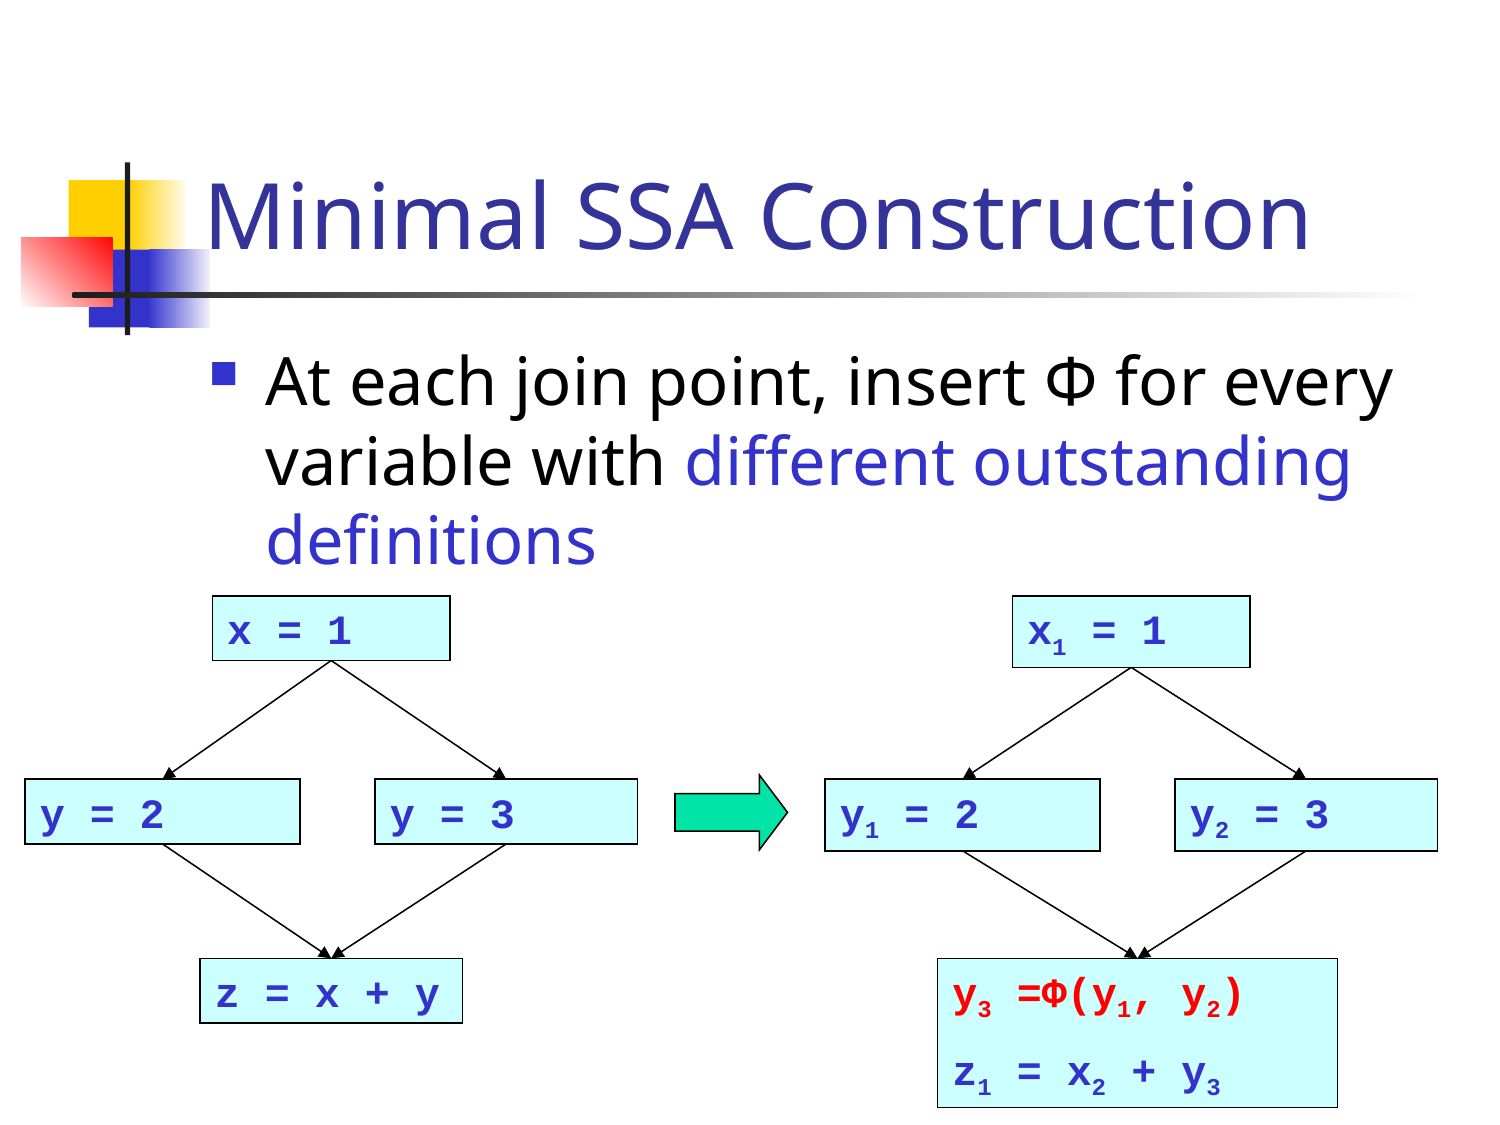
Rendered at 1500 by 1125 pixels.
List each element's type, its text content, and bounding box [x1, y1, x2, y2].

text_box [962, 845, 1138, 959]
text_box y1 = 2 [825, 779, 1100, 851]
text_box x1 = 1 [1012, 595, 1250, 660]
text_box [332, 662, 507, 780]
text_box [1138, 845, 1307, 959]
list At each join point, insert Φ for every variable with different outstanding definitions [193, 331, 1469, 1006]
text_box y = 2 [24, 779, 300, 844]
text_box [962, 662, 1132, 780]
title Minimal SSA Construction [188, 35, 1468, 275]
text_box x = 1 [212, 595, 450, 660]
text_box y3 =Φ(y1, y2) z1 = x2 + y3 [937, 958, 1338, 1108]
text_box y2 = 3 [1175, 779, 1438, 851]
text_box [675, 774, 788, 850]
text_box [1132, 662, 1307, 780]
text_box z = x + y [200, 967, 463, 1024]
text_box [162, 662, 332, 780]
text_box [332, 845, 507, 959]
text_box y = 3 [375, 779, 638, 844]
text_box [162, 845, 332, 959]
